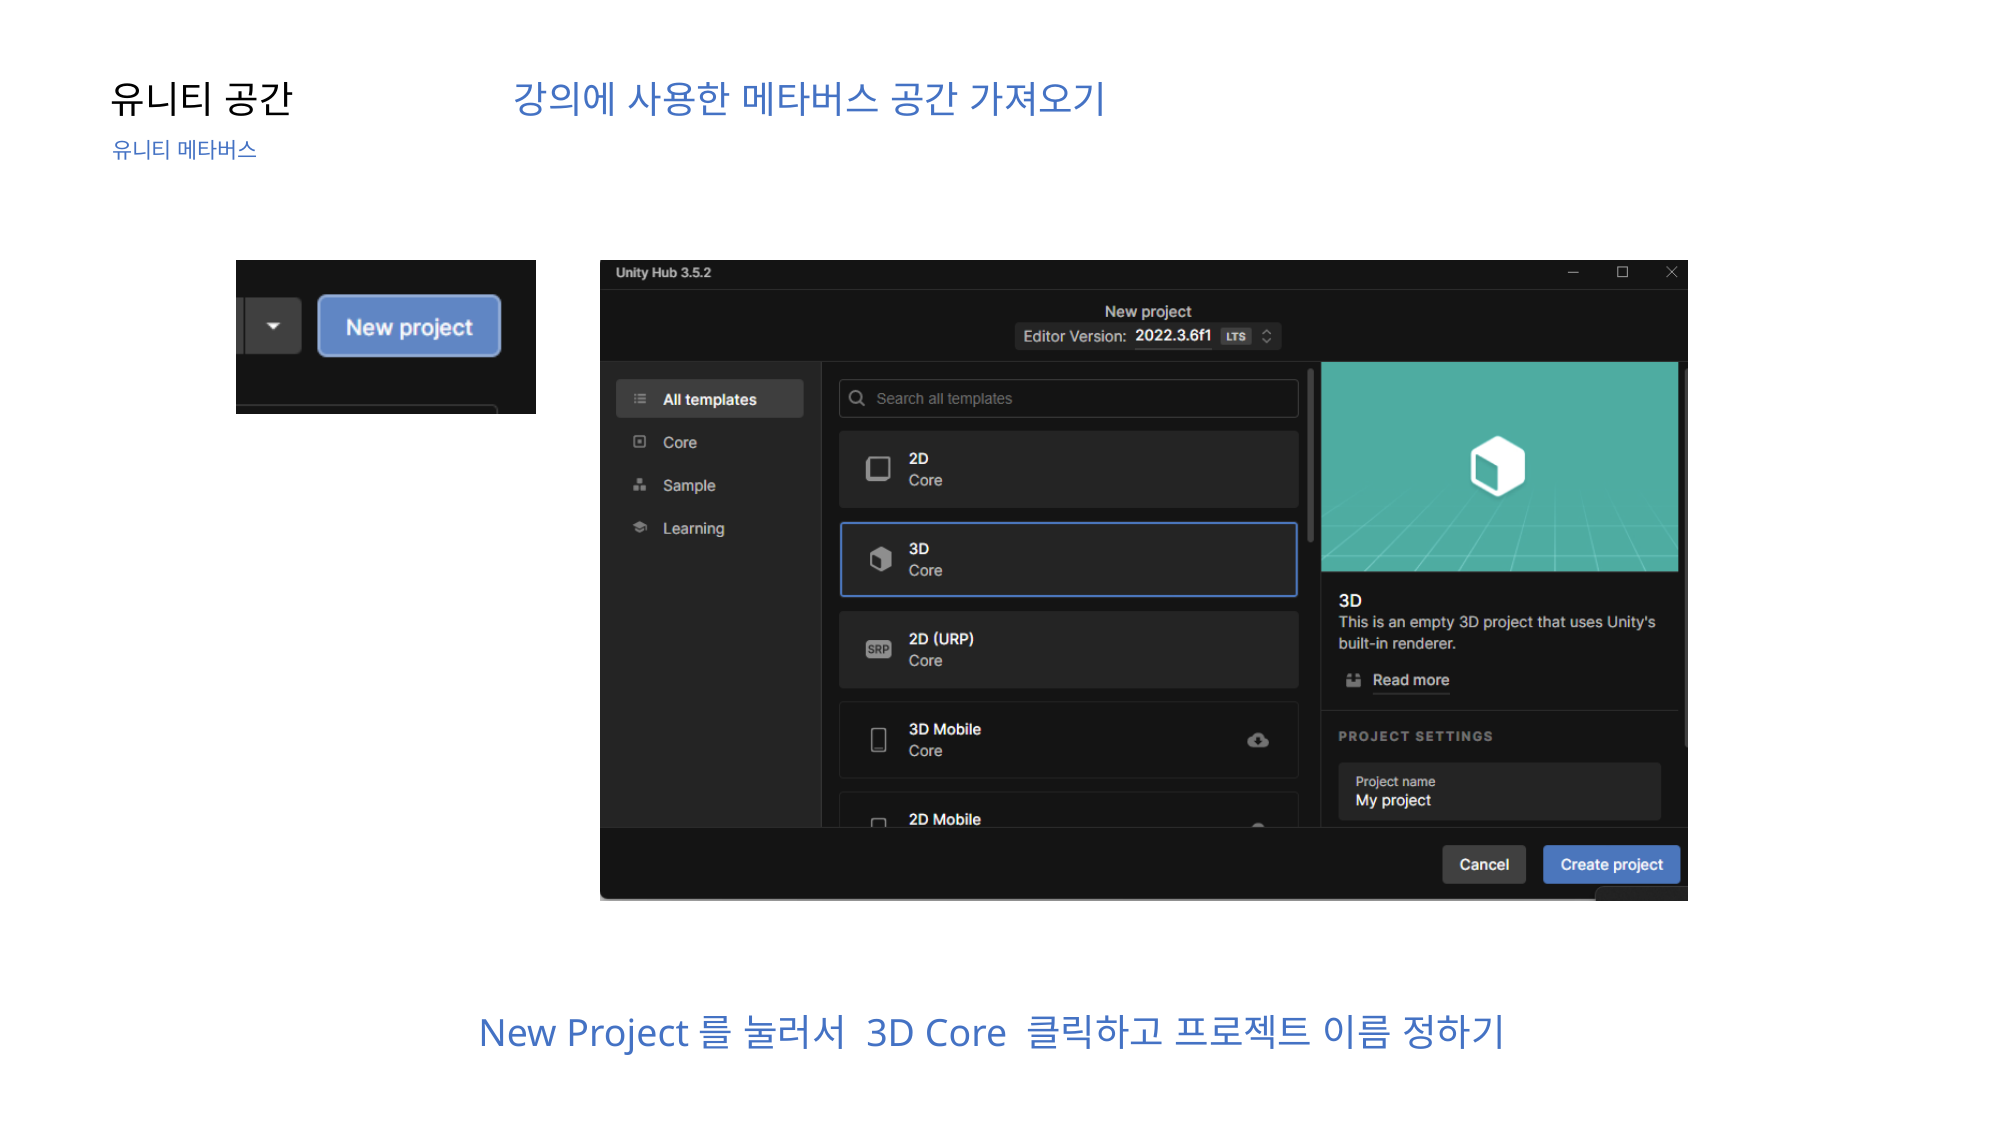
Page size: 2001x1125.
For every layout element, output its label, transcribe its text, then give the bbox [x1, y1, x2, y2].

text_box 유니티 공간 [96, 68, 413, 129]
picture [600, 260, 1688, 901]
text_box 강의에 사용한 메타버스 공간 가져오기 [499, 68, 1123, 129]
text_box 유니티 메타버스 [97, 129, 306, 171]
picture [236, 260, 536, 415]
text_box New Project를 눌러서 3D Core 클릭하고 프로젝트 이름 정하기 [463, 1001, 1522, 1061]
